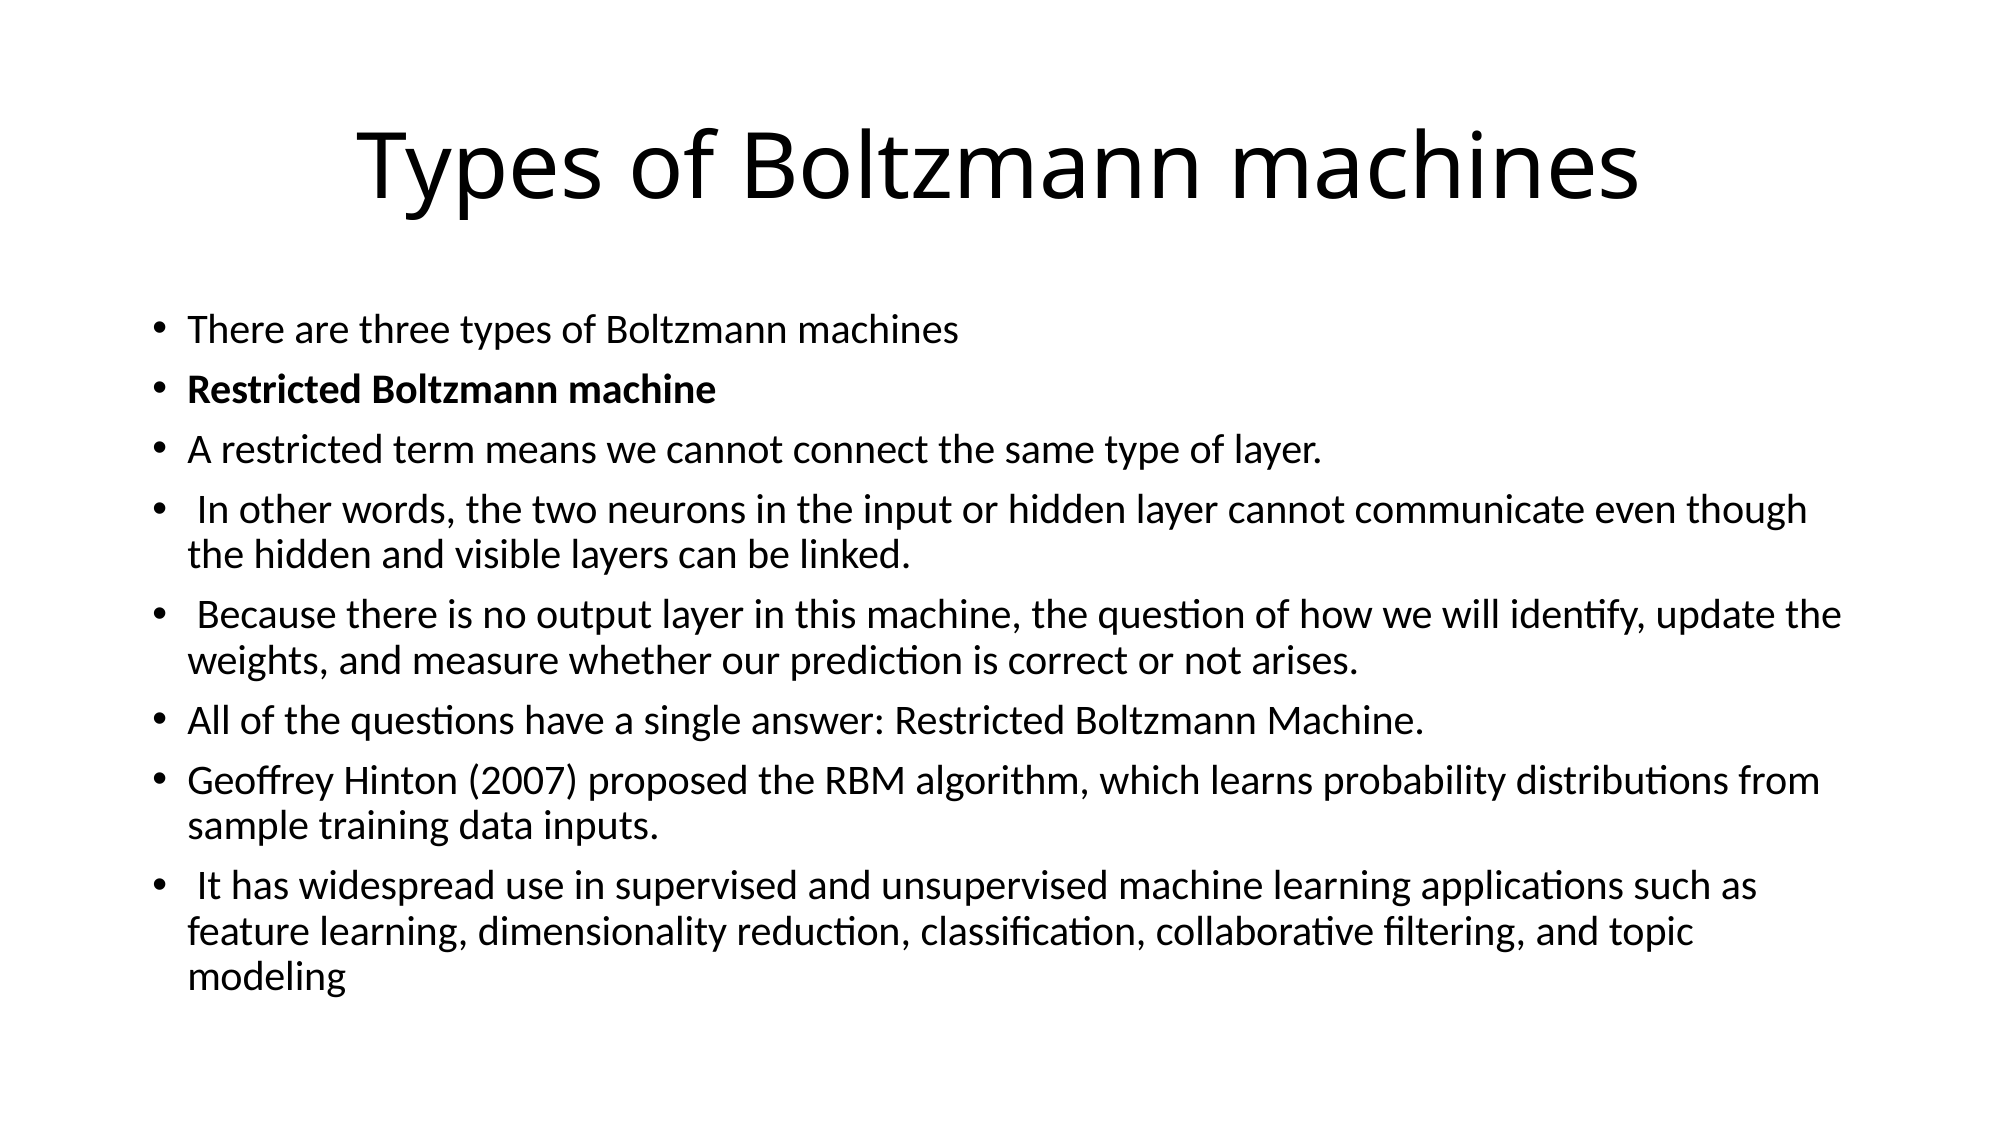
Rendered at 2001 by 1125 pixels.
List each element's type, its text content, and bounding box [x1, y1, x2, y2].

title Types of Boltzmann machines [137, 59, 1863, 278]
list There are three types of Boltzmann machines Restricted Boltzmann machine A restricted term means we cannot connect the same type of layer. In other words, the two neurons in the input or hidden layer cannot communicate even though the hidden and visible layers can be linked. Because there is no output layer in this machine, the question of how we will identify, update the weights, and measure whether our prediction is correct or not arises. All of the questions have a single answer: Restricted Boltzmann Machine. Geoffrey Hinton (2007) proposed the RBM algorithm, which learns probability distributions from sample training data inputs. It has widespread use in supervised and unsupervised machine learning applications such as feature learning, dimensionality reduction, classification, collaborative filtering, and topic modeling [137, 299, 1863, 1014]
